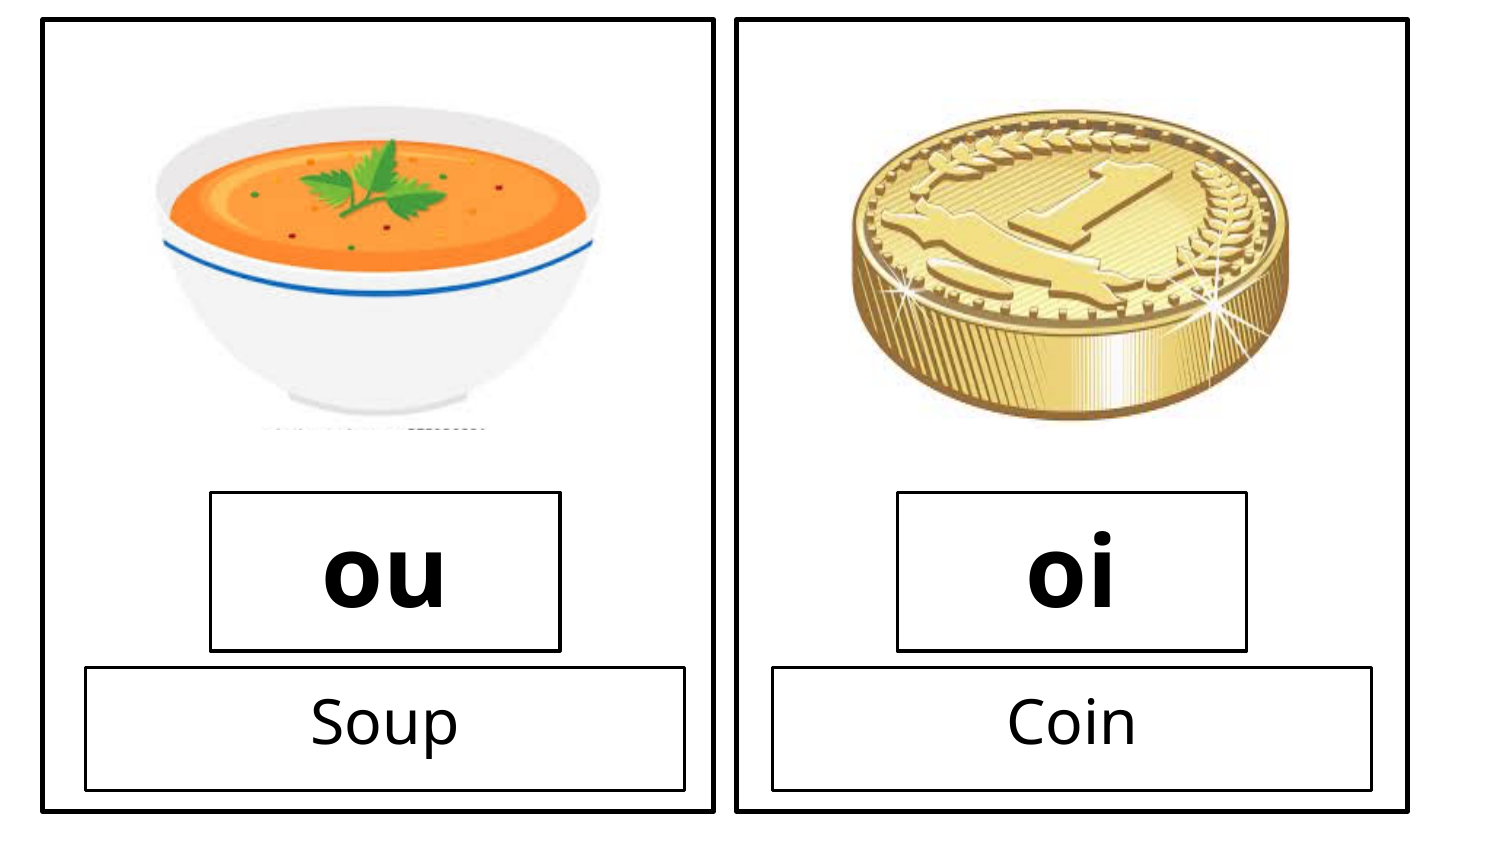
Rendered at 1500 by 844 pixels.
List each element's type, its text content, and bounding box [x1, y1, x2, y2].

text_box [736, 19, 1408, 812]
text_box Soup [85, 667, 685, 791]
text_box [42, 19, 714, 812]
text_box oi [897, 492, 1247, 651]
picture [849, 98, 1295, 430]
picture [147, 98, 609, 430]
text_box Coin [772, 667, 1372, 791]
text_box ou [210, 492, 560, 651]
